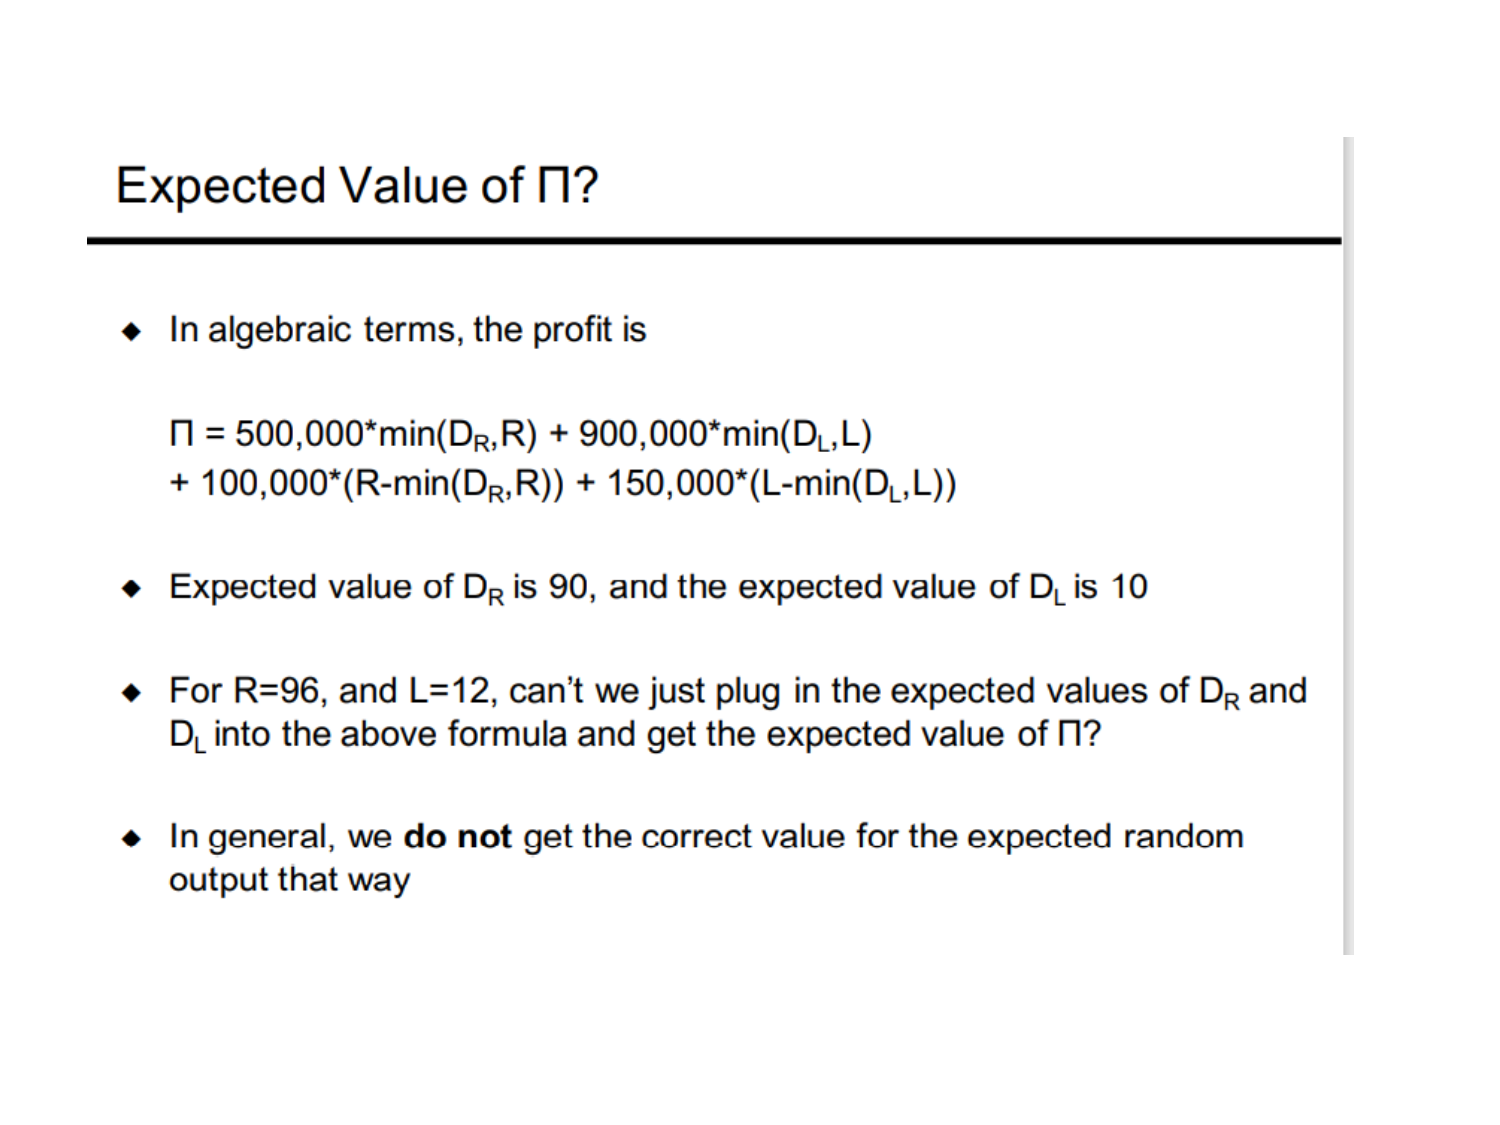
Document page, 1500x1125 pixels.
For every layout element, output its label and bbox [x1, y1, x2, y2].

list [87, 137, 1355, 956]
